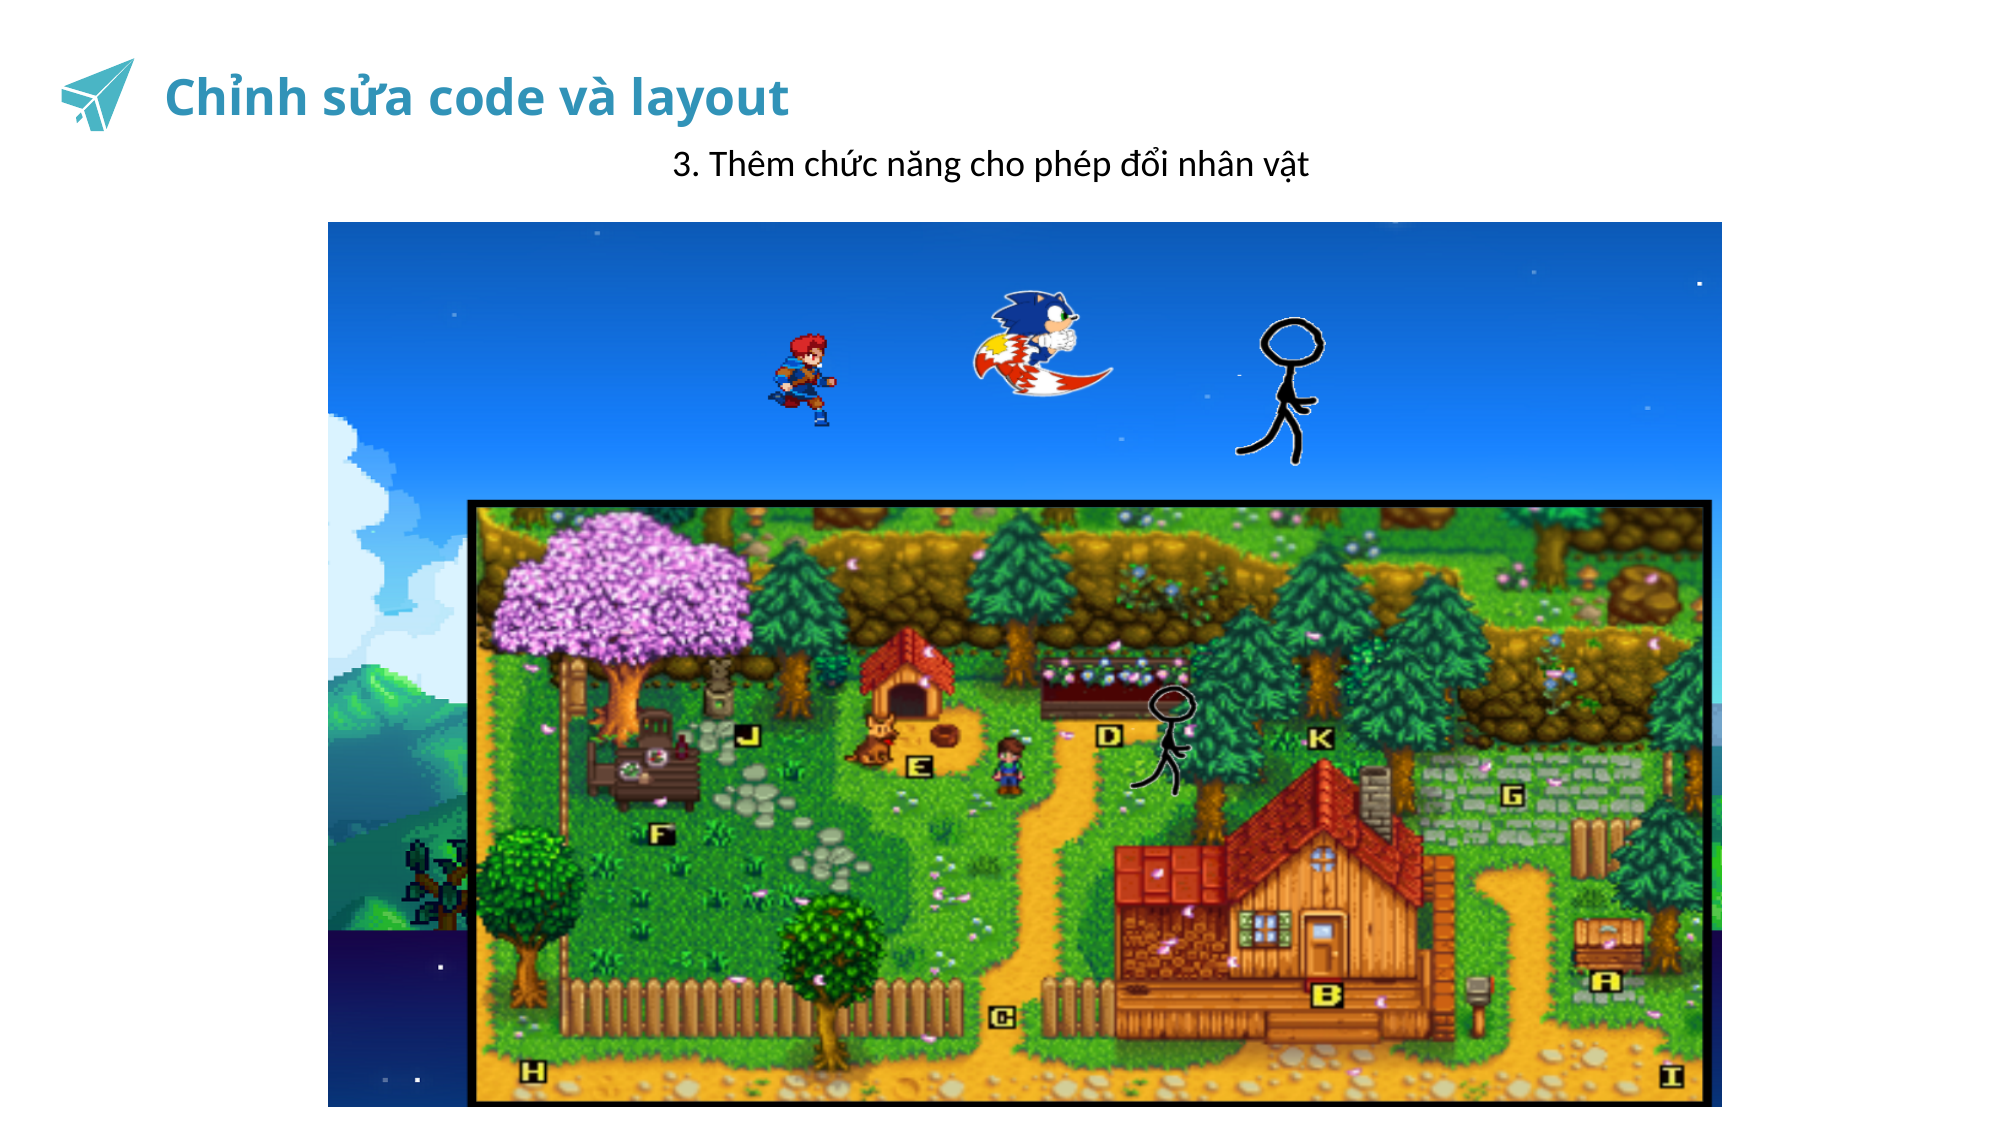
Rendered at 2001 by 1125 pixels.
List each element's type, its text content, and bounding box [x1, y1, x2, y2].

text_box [61, 58, 135, 132]
text_box Chỉnh sửa code và layout [149, 58, 806, 133]
text_box 3. Thêm chức năng cho phép đổi nhân vật [657, 131, 1343, 191]
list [328, 222, 1722, 1107]
